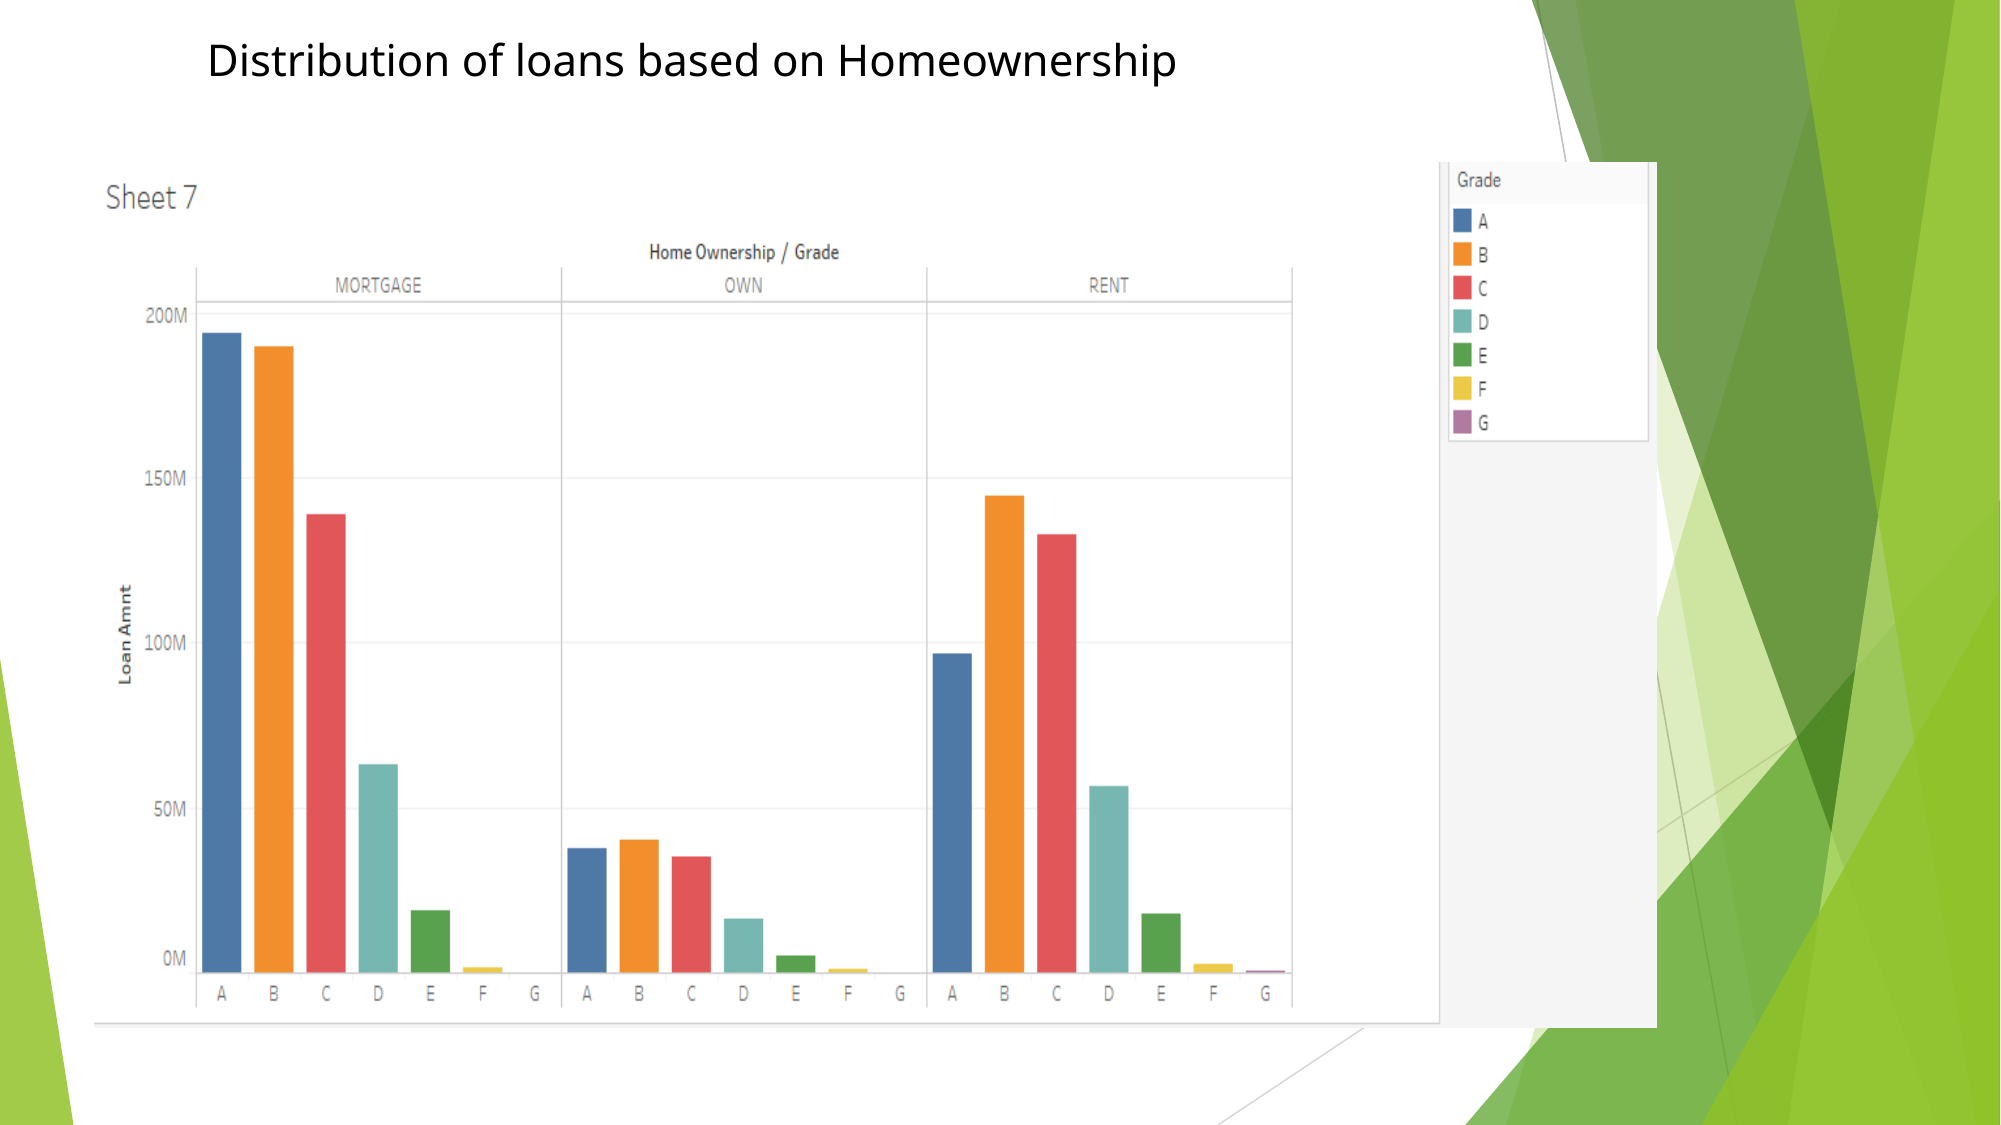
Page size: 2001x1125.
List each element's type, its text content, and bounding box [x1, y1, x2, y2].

text_box Distribution of loans based on Homeownership [191, 17, 1592, 160]
picture [94, 162, 1657, 1028]
